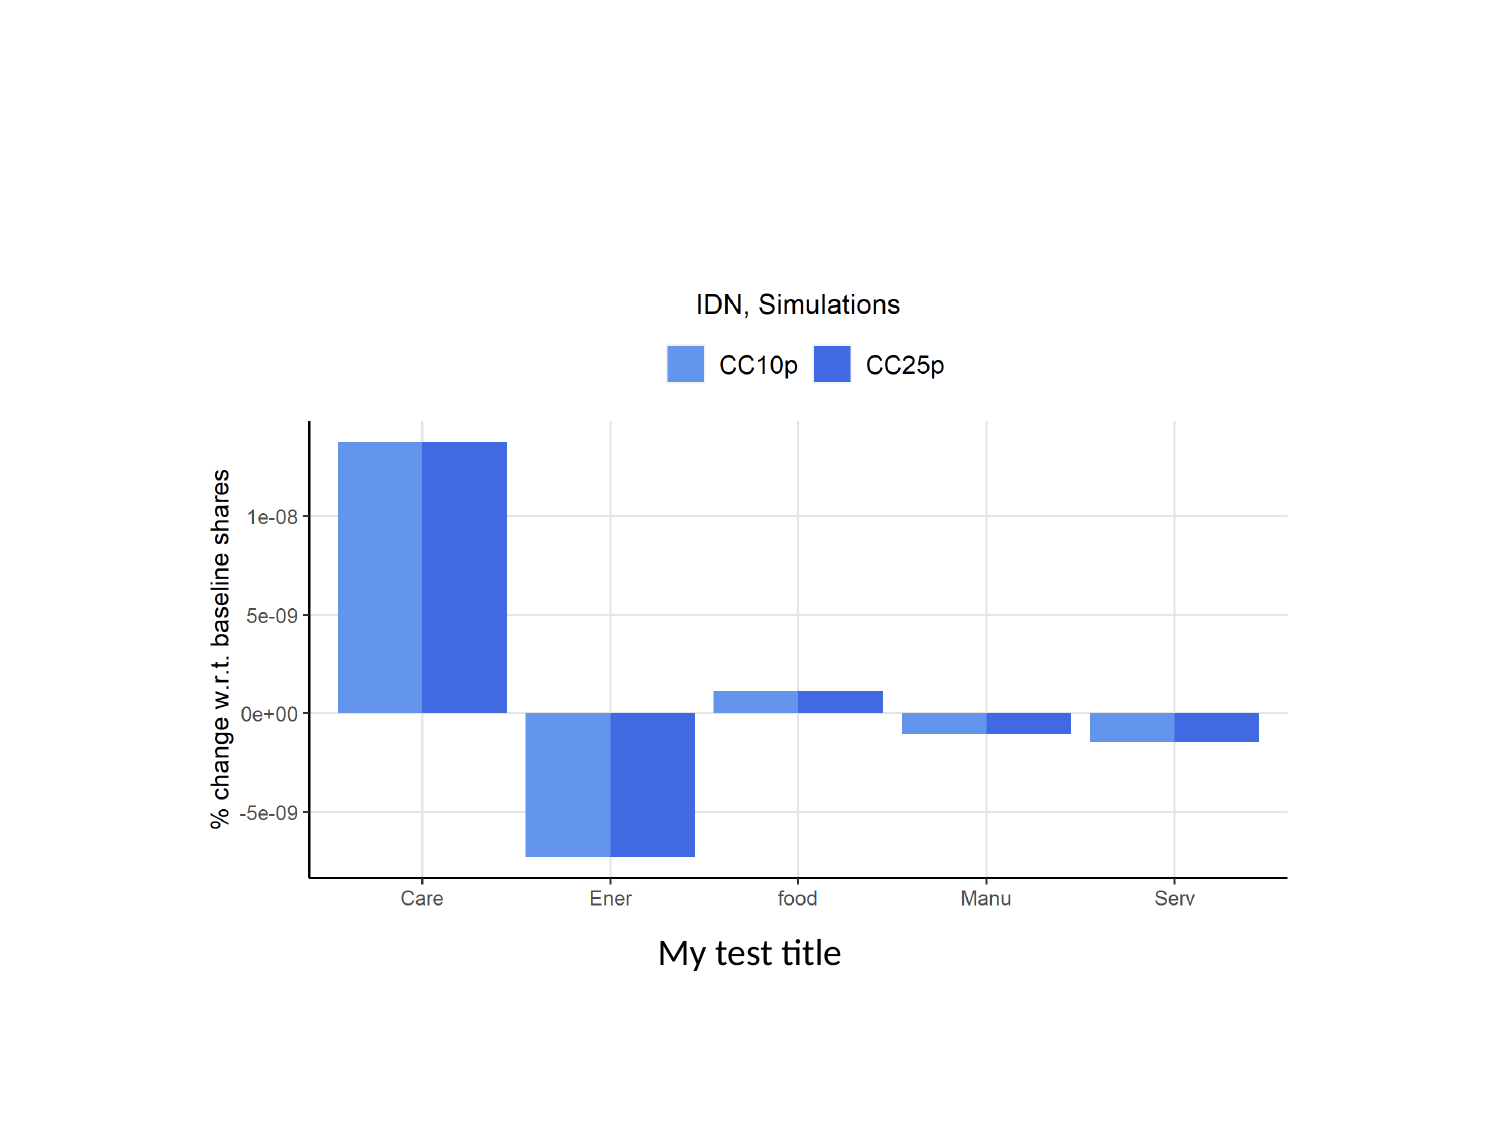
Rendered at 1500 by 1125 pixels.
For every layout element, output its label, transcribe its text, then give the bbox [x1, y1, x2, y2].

picture [197, 262, 1301, 921]
text_box My test title [74, 920, 1425, 1005]
